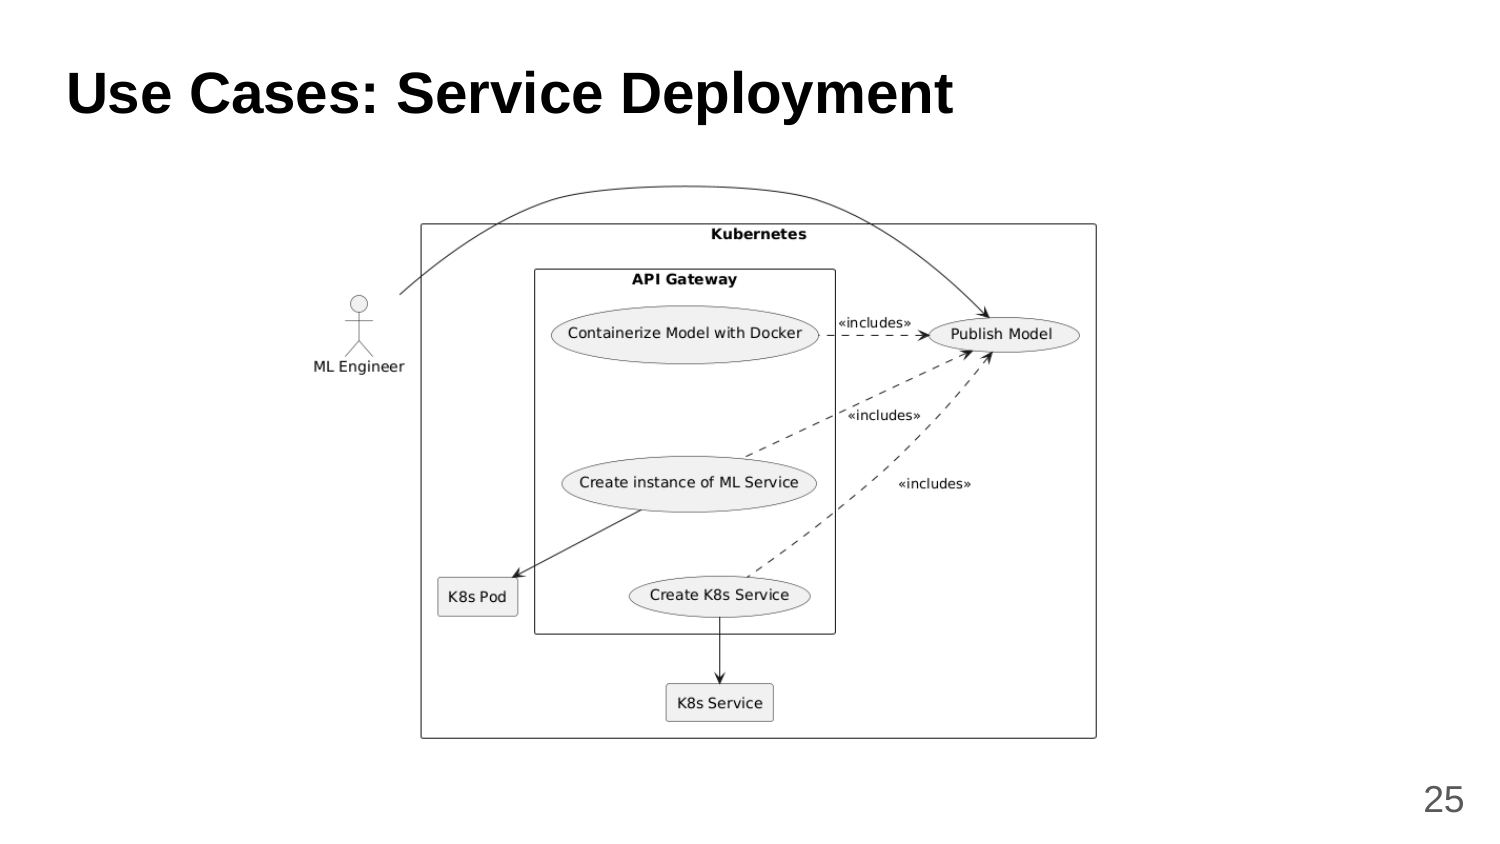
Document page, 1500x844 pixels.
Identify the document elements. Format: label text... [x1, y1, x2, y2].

slide_number 25 [1389, 764, 1480, 830]
title Use Cases: Service Deployment [51, 39, 1449, 134]
picture [307, 175, 1101, 743]
